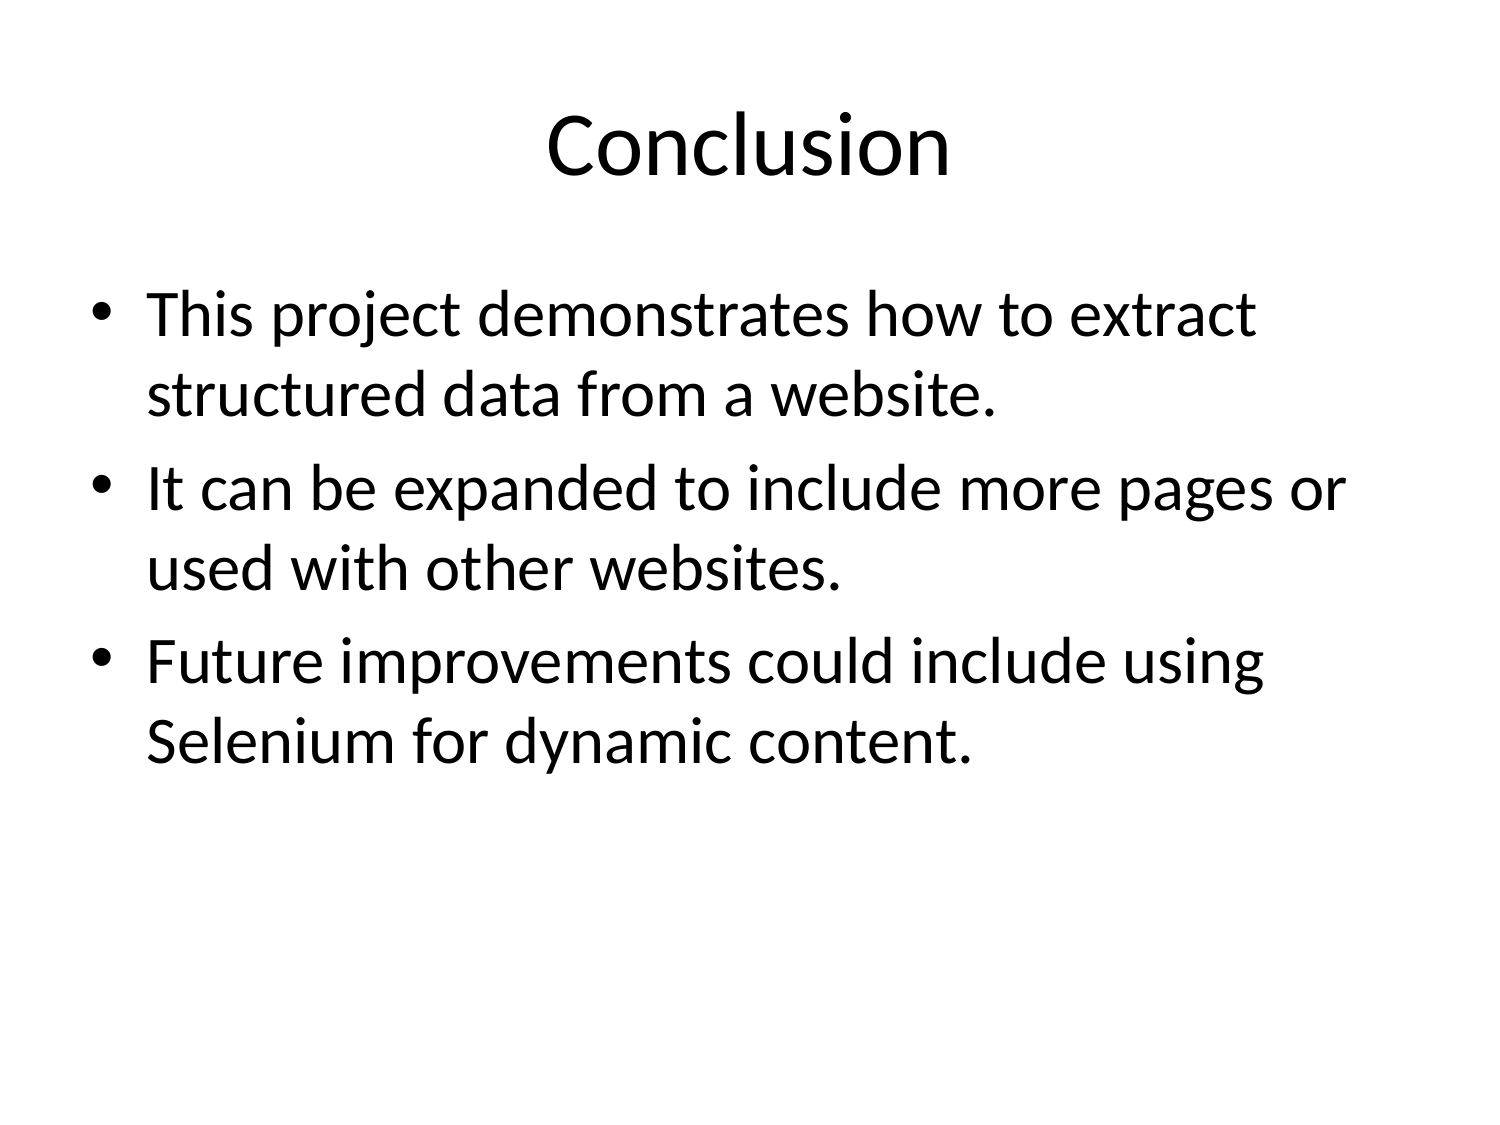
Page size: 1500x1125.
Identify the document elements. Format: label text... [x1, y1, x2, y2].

list This project demonstrates how to extract structured data from a website. It can be expanded to include more pages or used with other websites. Future improvements could include using Selenium for dynamic content. [75, 262, 1425, 1005]
title Conclusion [75, 45, 1425, 233]
